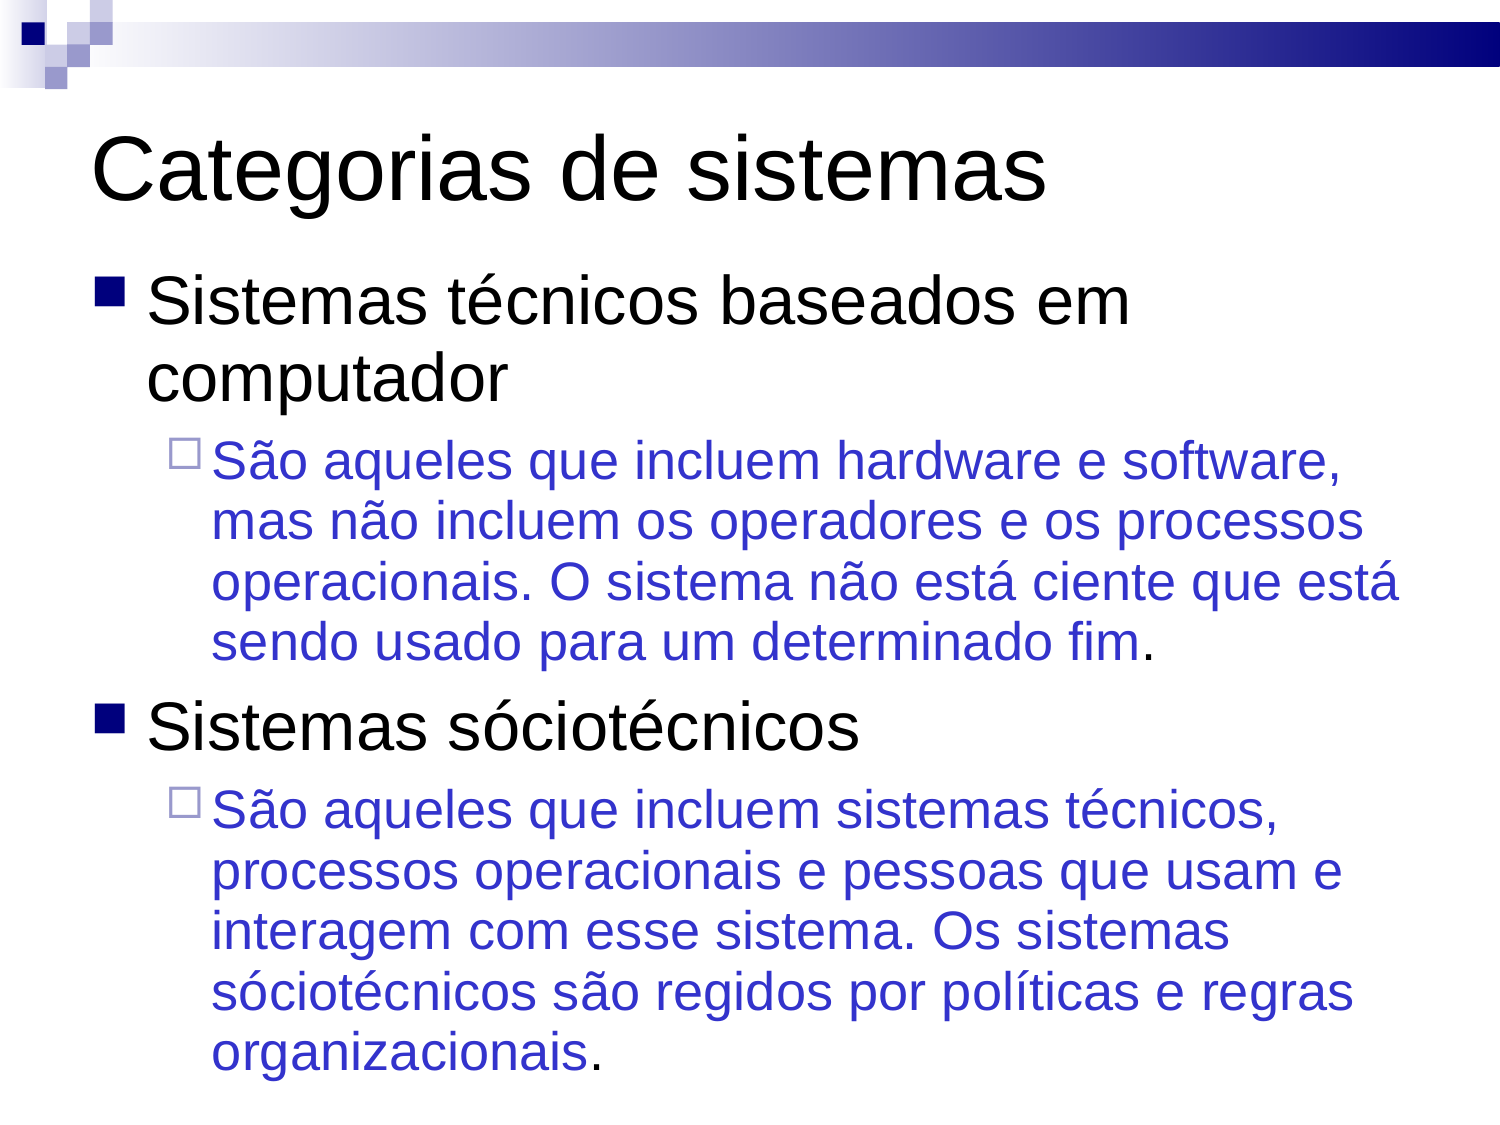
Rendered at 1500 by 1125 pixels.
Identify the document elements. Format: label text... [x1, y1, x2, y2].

list Sistemas técnicos baseados em computador São aqueles que incluem hardware e software, mas não incluem os operadores e os processos operacionais. O sistema não está ciente que está sendo usado para um determinado fim. Sistemas sóciotécnicos São aqueles que incluem sistemas técnicos, processos operacionais e pessoas que usam e interagem com esse sistema. Os sistemas sóciotécnicos são regidos por políticas e regras organizacionais. [74, 255, 1425, 950]
title Categorias de sistemas [74, 54, 1425, 229]
